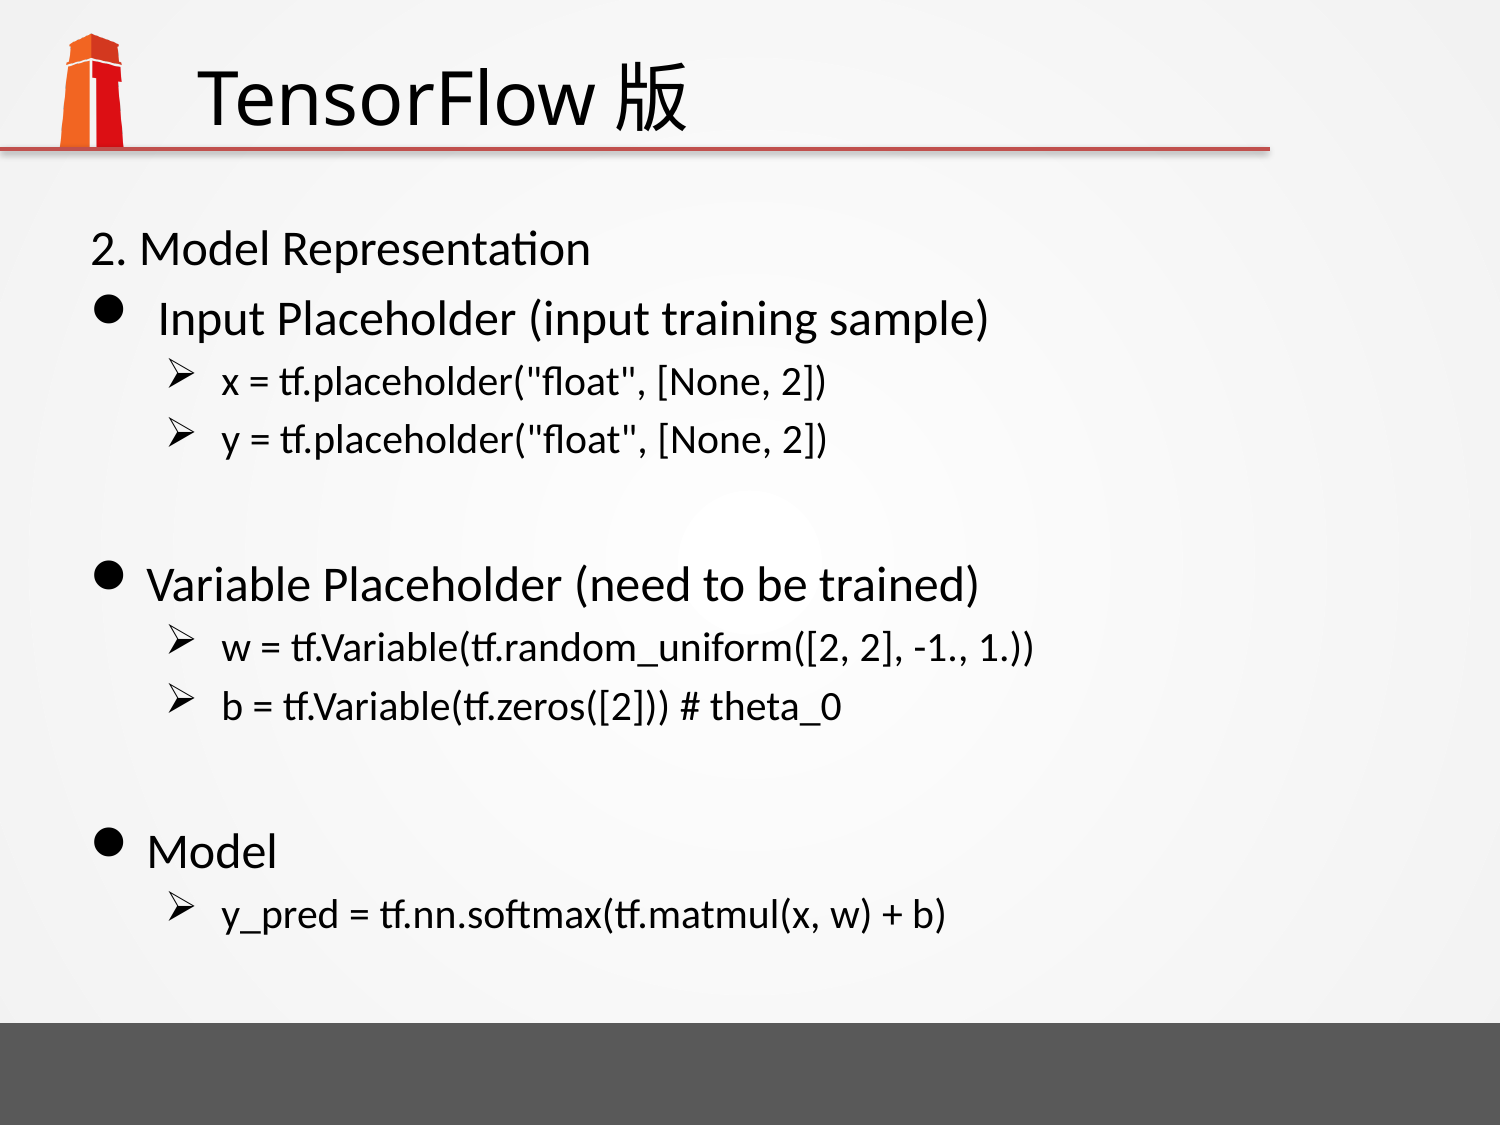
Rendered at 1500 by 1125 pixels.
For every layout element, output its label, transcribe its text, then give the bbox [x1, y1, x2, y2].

picture [16, 11, 166, 147]
list 2. Model Representation Input Placeholder (input training sample) x = tf.placeholder("float", [None, 2]) y = tf.placeholder("float", [None, 2]) Variable Placeholder (need to be trained) w = tf.Variable(tf.random_uniform([2, 2], -1., 1.)) b = tf.Variable(tf.zeros([2])) # theta_0 Model y_pred = tf.nn.softmax(tf.matmul(x, w) + b) [75, 208, 1425, 1005]
title TensorFlow版 [183, 42, 1270, 149]
